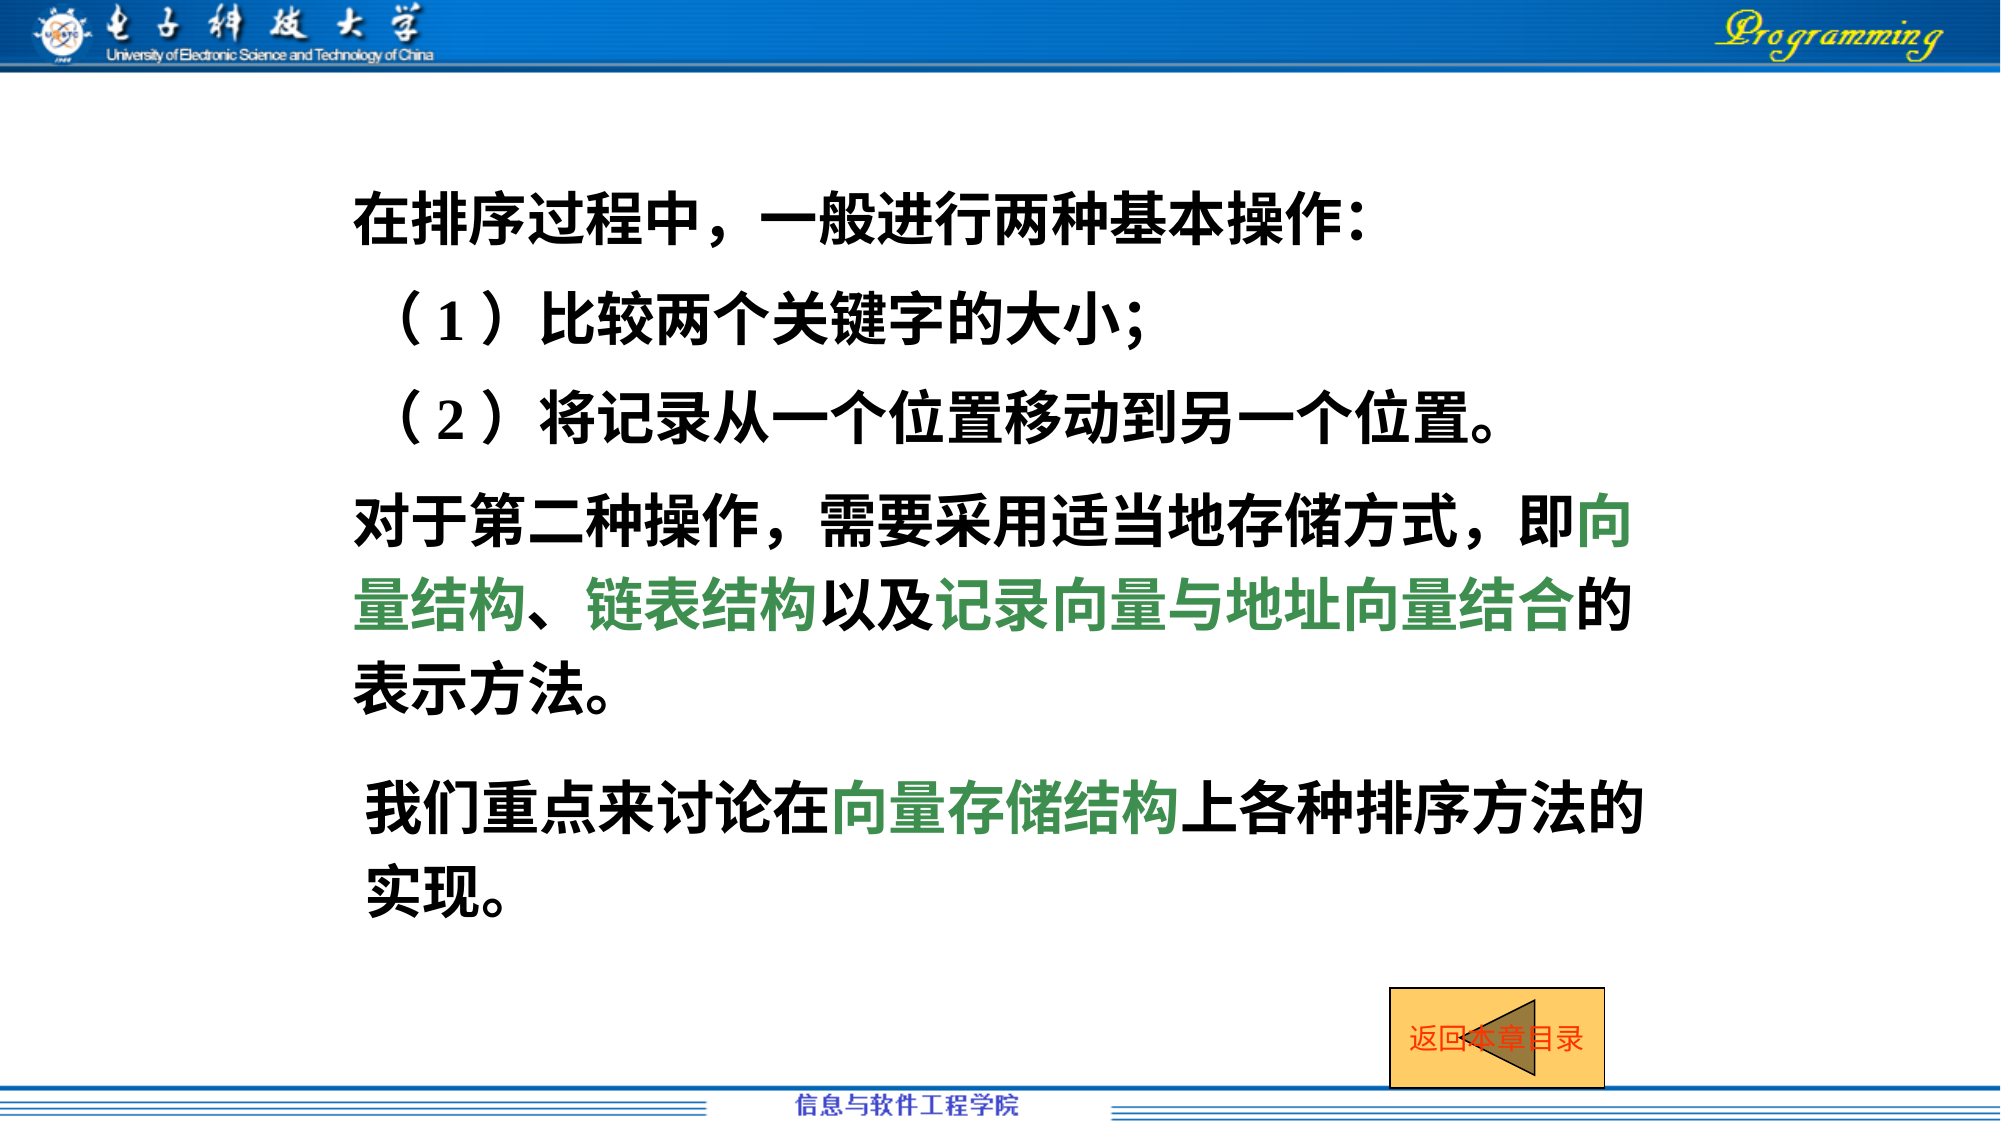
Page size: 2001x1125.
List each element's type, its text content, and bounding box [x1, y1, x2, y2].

text_box 在排序过程中，一般进行两种基本操作： [337, 174, 1700, 260]
text_box 返回本章目录 [1389, 987, 1605, 1088]
text_box 我们重点来讨论在向量存储结构上各种排序方法的实现。 [349, 749, 1688, 933]
text_box 对于第二种操作，需要采用适当地存储方式，即向量结构、链表结构以及记录向量与地址向量结合的表示方法。 [337, 462, 1700, 730]
picture [0, 0, 2001, 1125]
text_box （1）比较两个关键字的大小； （2）将记录从一个位置移动到另一个位置。 [349, 274, 1688, 459]
